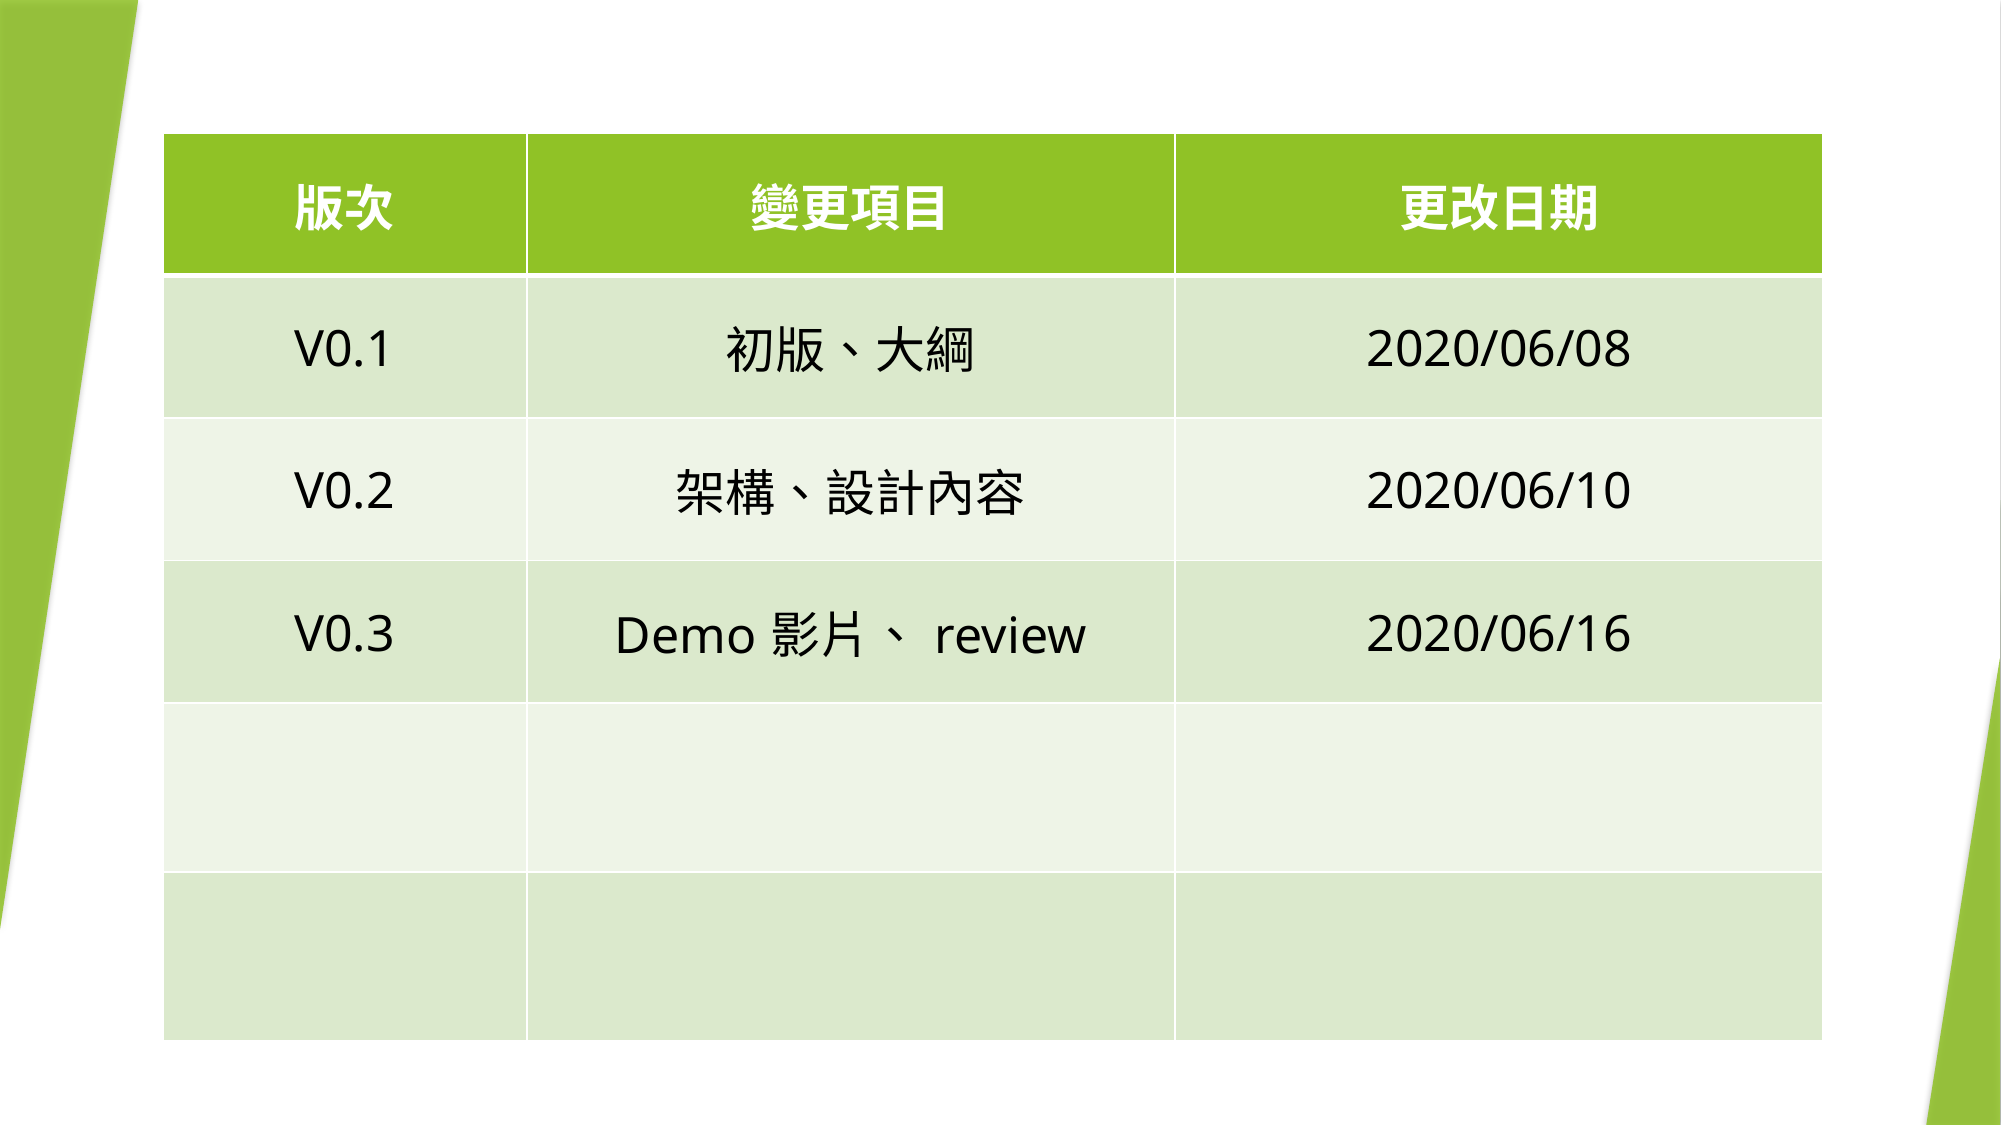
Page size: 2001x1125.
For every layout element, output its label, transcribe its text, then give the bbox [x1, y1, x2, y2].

table_cell V0.1 [164, 278, 526, 417]
text_box [0, 0, 140, 931]
table_cell 初版、大綱 [528, 278, 1174, 417]
table_cell 架構、設計內容 [528, 419, 1174, 560]
table_header 變更項目 [528, 134, 1174, 273]
table_header 更改日期 [1176, 134, 1822, 273]
table_cell V0.3 [164, 561, 526, 702]
table_cell 2020/06/16 [1176, 561, 1822, 702]
text_box [0, 0, 2000, 1125]
table_cell [164, 704, 526, 871]
table_cell 2020/06/10 [1176, 419, 1822, 560]
table_header 版次 [164, 134, 526, 273]
table_cell V0.2 [164, 419, 526, 560]
table_cell [164, 873, 526, 1040]
table_cell [1176, 704, 1822, 871]
text_box [1925, 657, 2000, 1125]
table_cell [1176, 873, 1822, 1040]
table_cell Demo影片、review [528, 561, 1174, 702]
table_cell [528, 873, 1174, 1040]
table_cell 2020/06/08 [1176, 278, 1822, 417]
table_cell [528, 704, 1174, 871]
